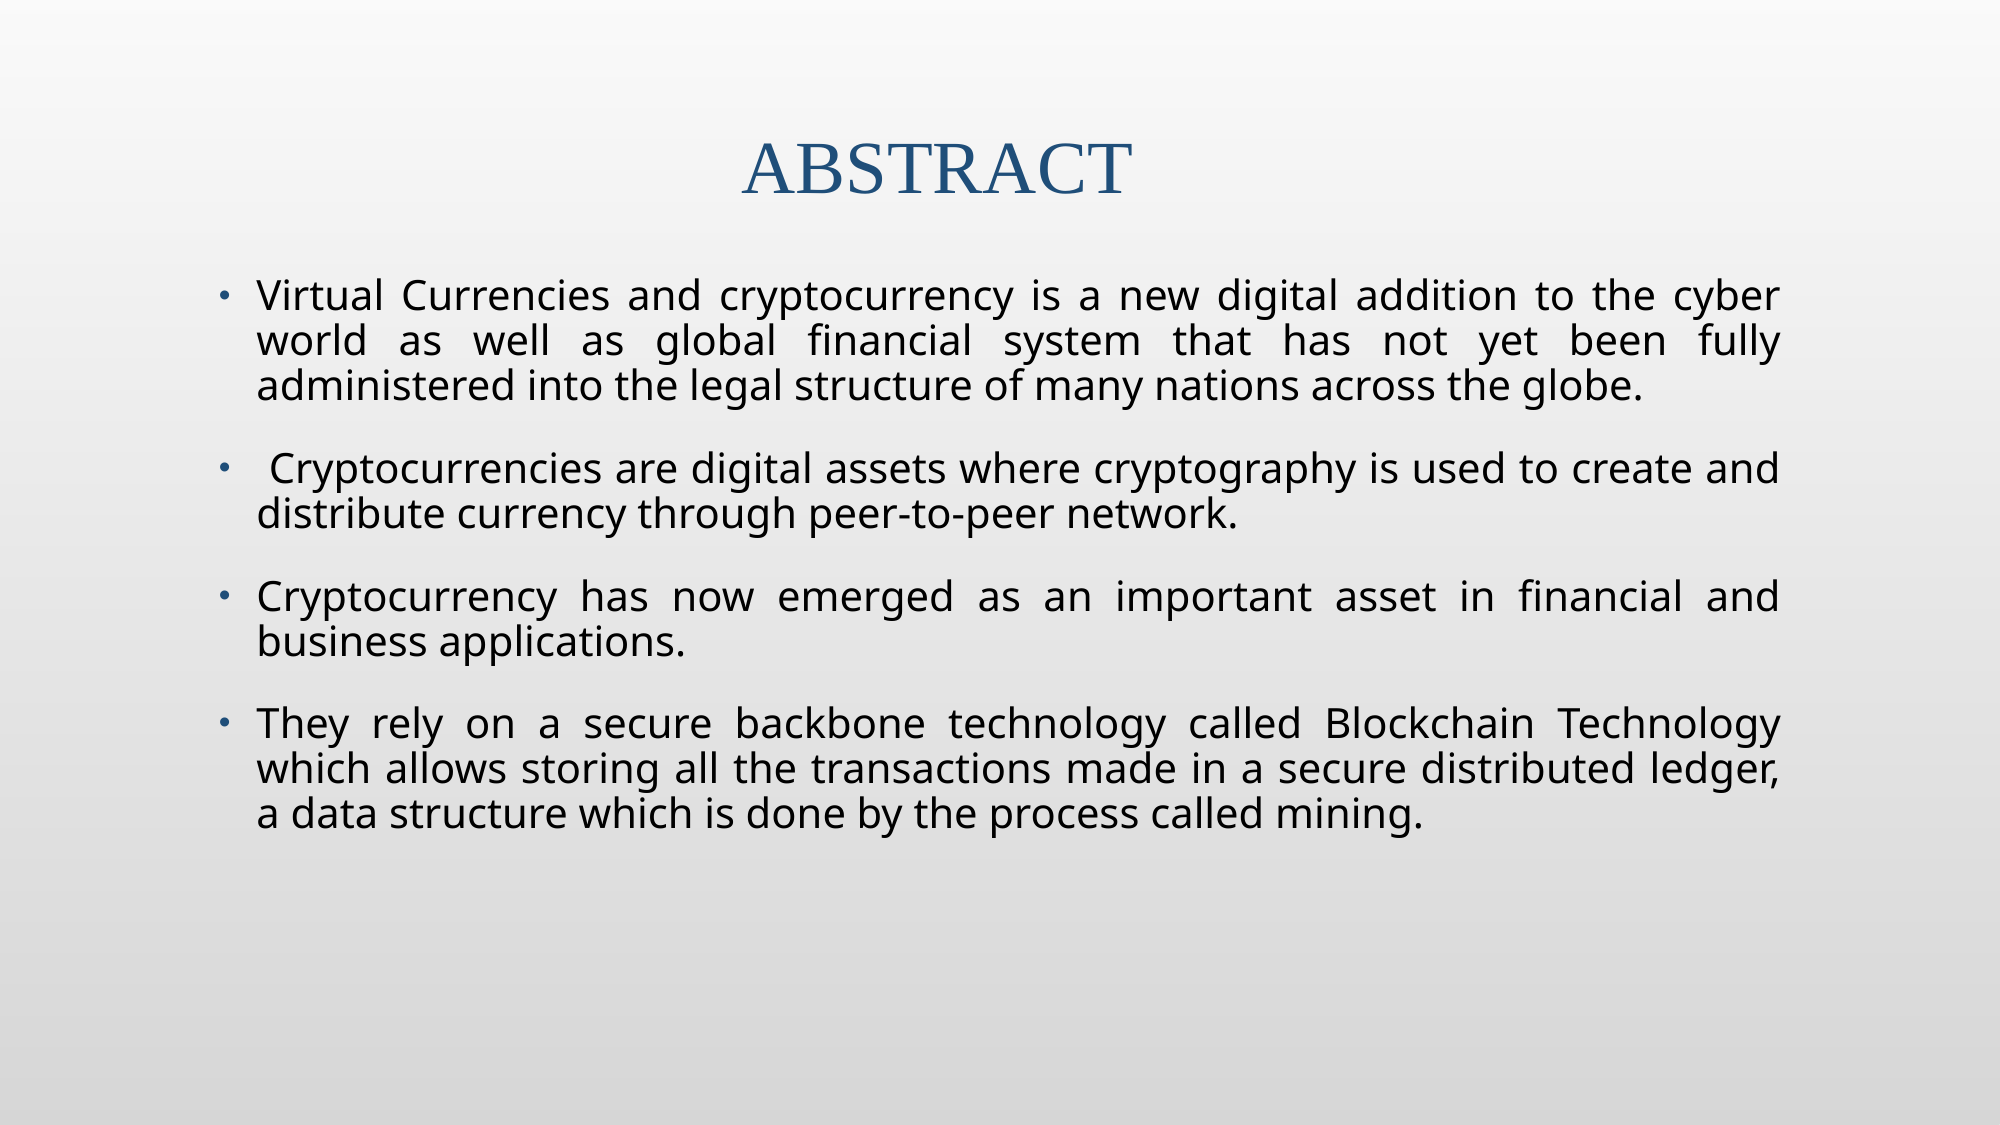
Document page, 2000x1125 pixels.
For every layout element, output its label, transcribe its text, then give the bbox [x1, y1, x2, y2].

list Virtual Currencies and cryptocurrency is a new digital addition to the cyber world as well as global financial system that has not yet been fully administered into the legal structure of many nations across the globe. Cryptocurrencies are digital assets where cryptography is used to create and distribute currency through peer-to-peer network. Cryptocurrency has now emerged as an important asset in financial and business applications. They rely on a secure backbone technology called Blockchain Technology which allows storing all the transactions made in a secure distributed ledger, a data structure which is done by the process called mining. [196, 267, 1797, 980]
title ABSTRACT [137, 0, 1738, 218]
